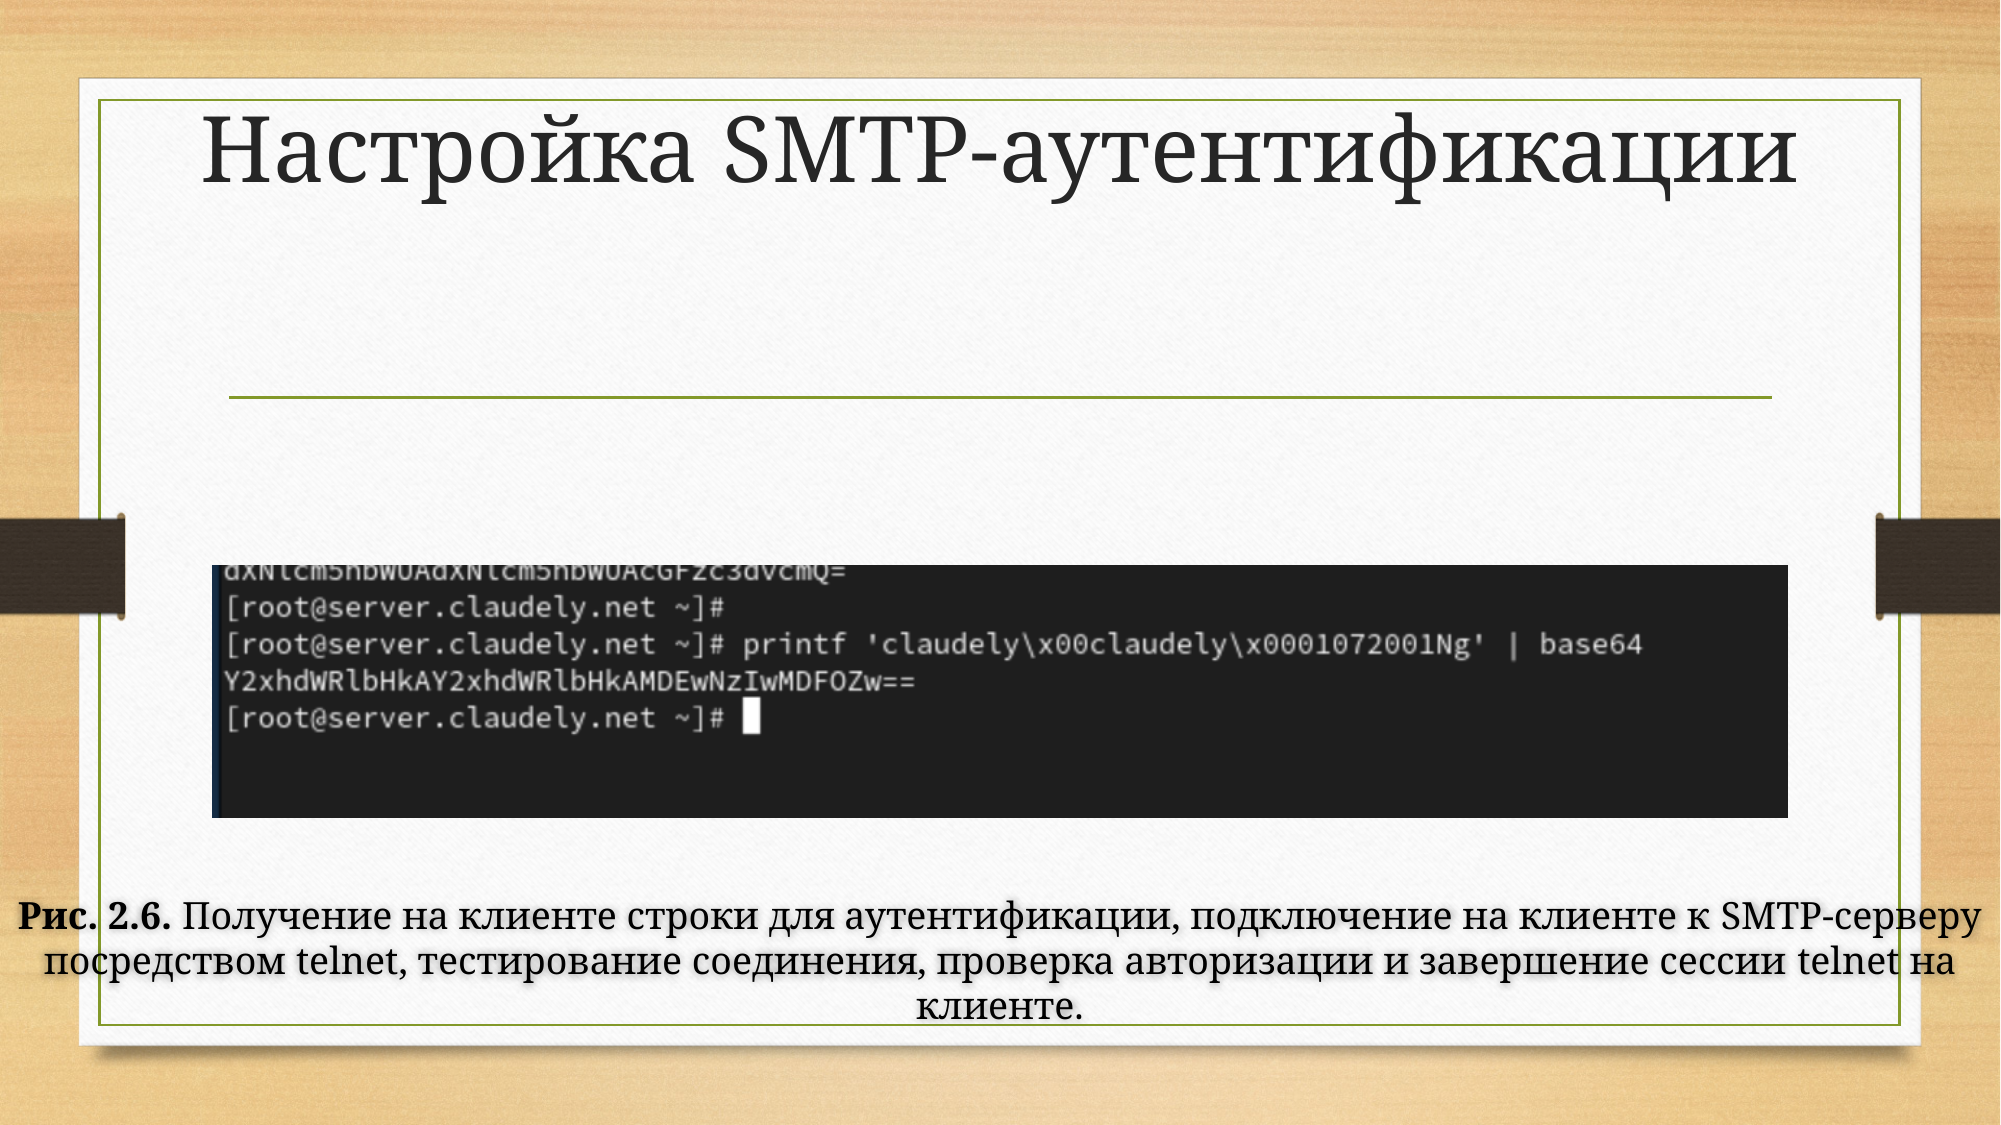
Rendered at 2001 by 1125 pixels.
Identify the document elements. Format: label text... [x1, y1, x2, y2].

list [212, 565, 1788, 819]
picture [0, 0, 2001, 1125]
title Настройка SMTP-аутентификации [132, 66, 1868, 226]
text_box Рис. 2.6. Получение на клиенте строки для аутентификации, подключение на клиенте к SMTP-серверу посредством telnet, тестирование соединения, проверка авторизации и завершение сессии telnet на клиенте. [0, 859, 2000, 1059]
